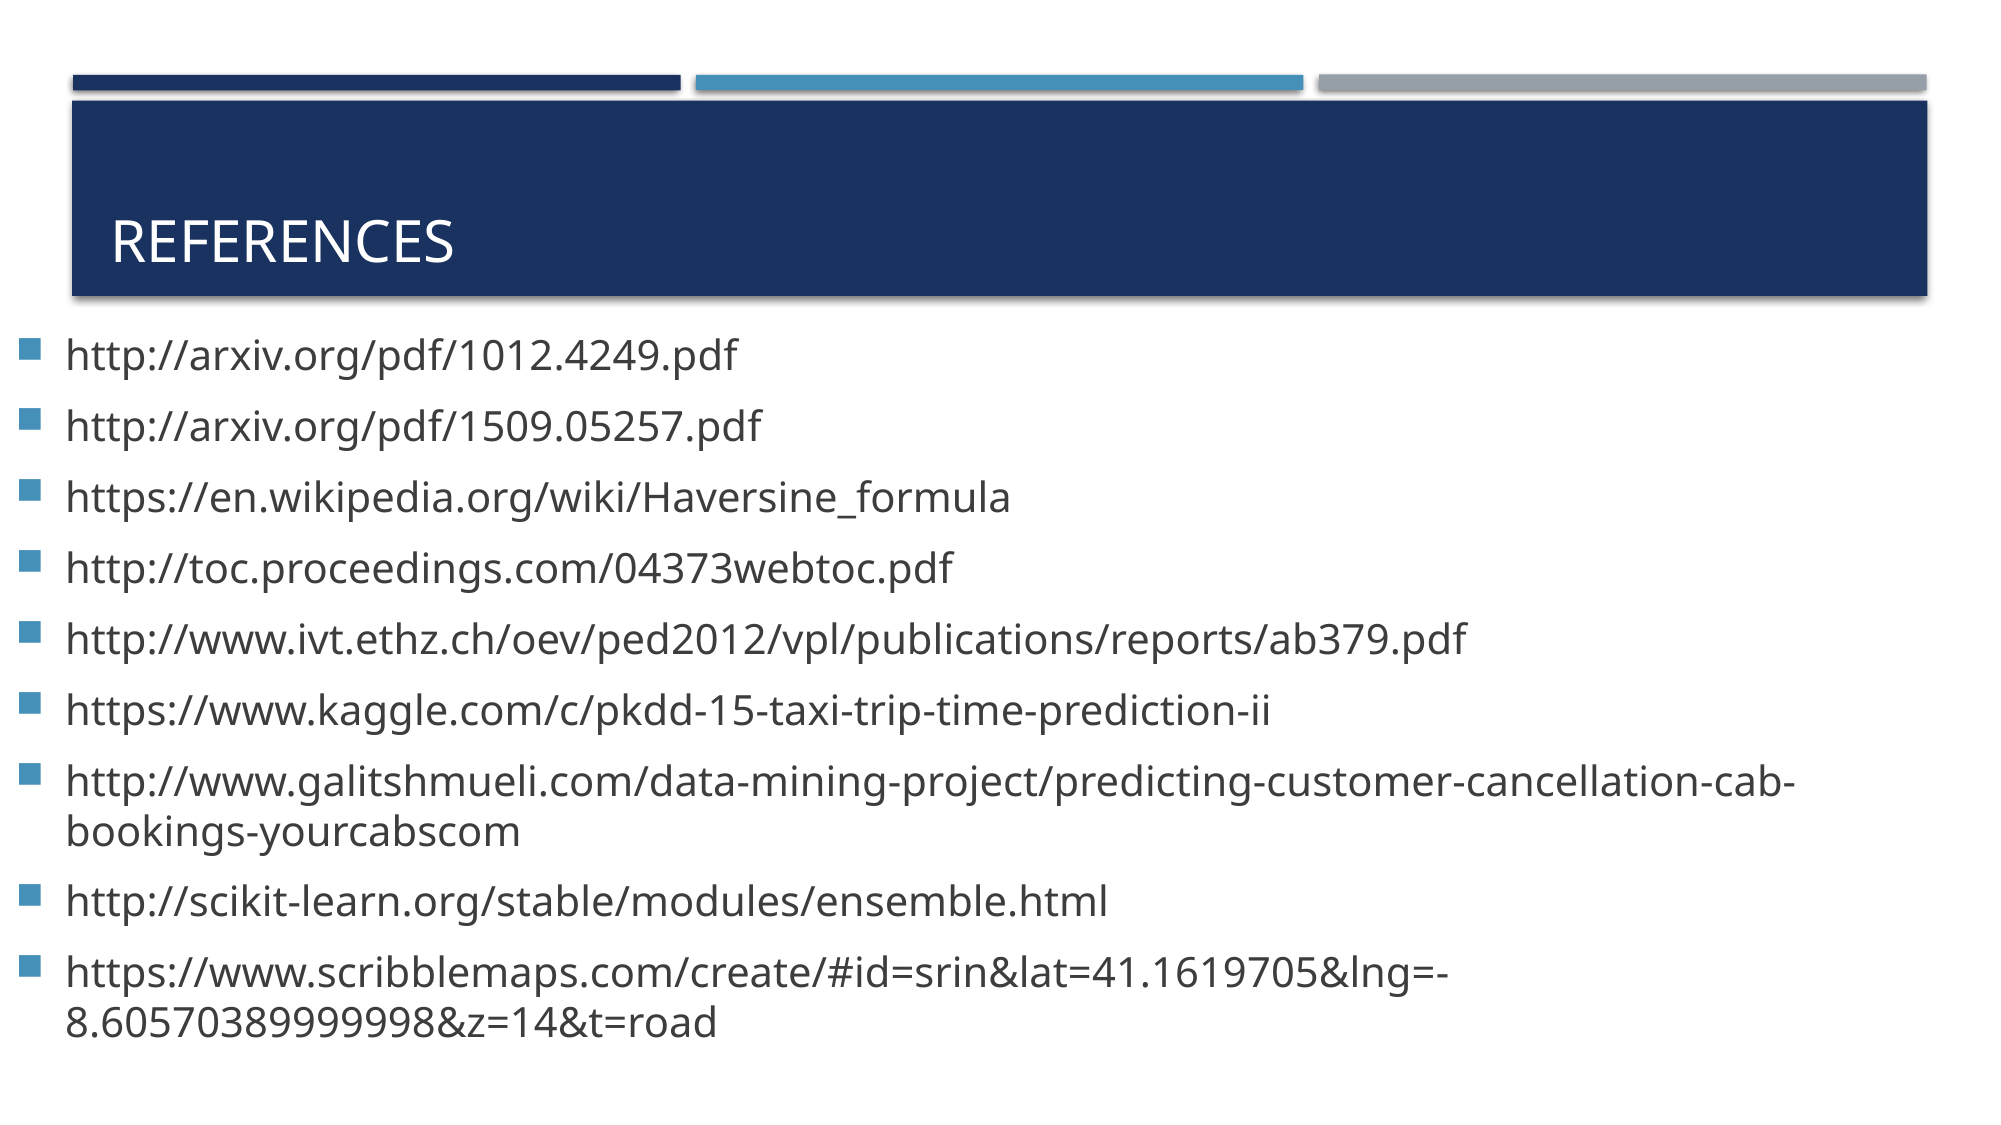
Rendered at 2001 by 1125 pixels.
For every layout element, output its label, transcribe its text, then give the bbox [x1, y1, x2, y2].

title References [95, 115, 1905, 282]
list http://arxiv.org/pdf/1012.4249.pdf http://arxiv.org/pdf/1509.05257.pdf https://en.wikipedia.org/wiki/Haversine_formula http://toc.proceedings.com/04373webtoc.pdf http://www.ivt.ethz.ch/oev/ped2012/vpl/publications/reports/ab379.pdf https://www.kaggle.com/c/pkdd-15-taxi-trip-time-prediction-ii http://www.galitshmueli.com/data-mining-project/predicting-customer-cancellation-cab-bookings-yourcabscom http://scikit-learn.org/stable/modules/ensemble.html https://www.scribblemaps.com/create/#id=srin&lat=41.1619705&lng=-8.60570389999998&z=14&t=road [0, 321, 2000, 1125]
